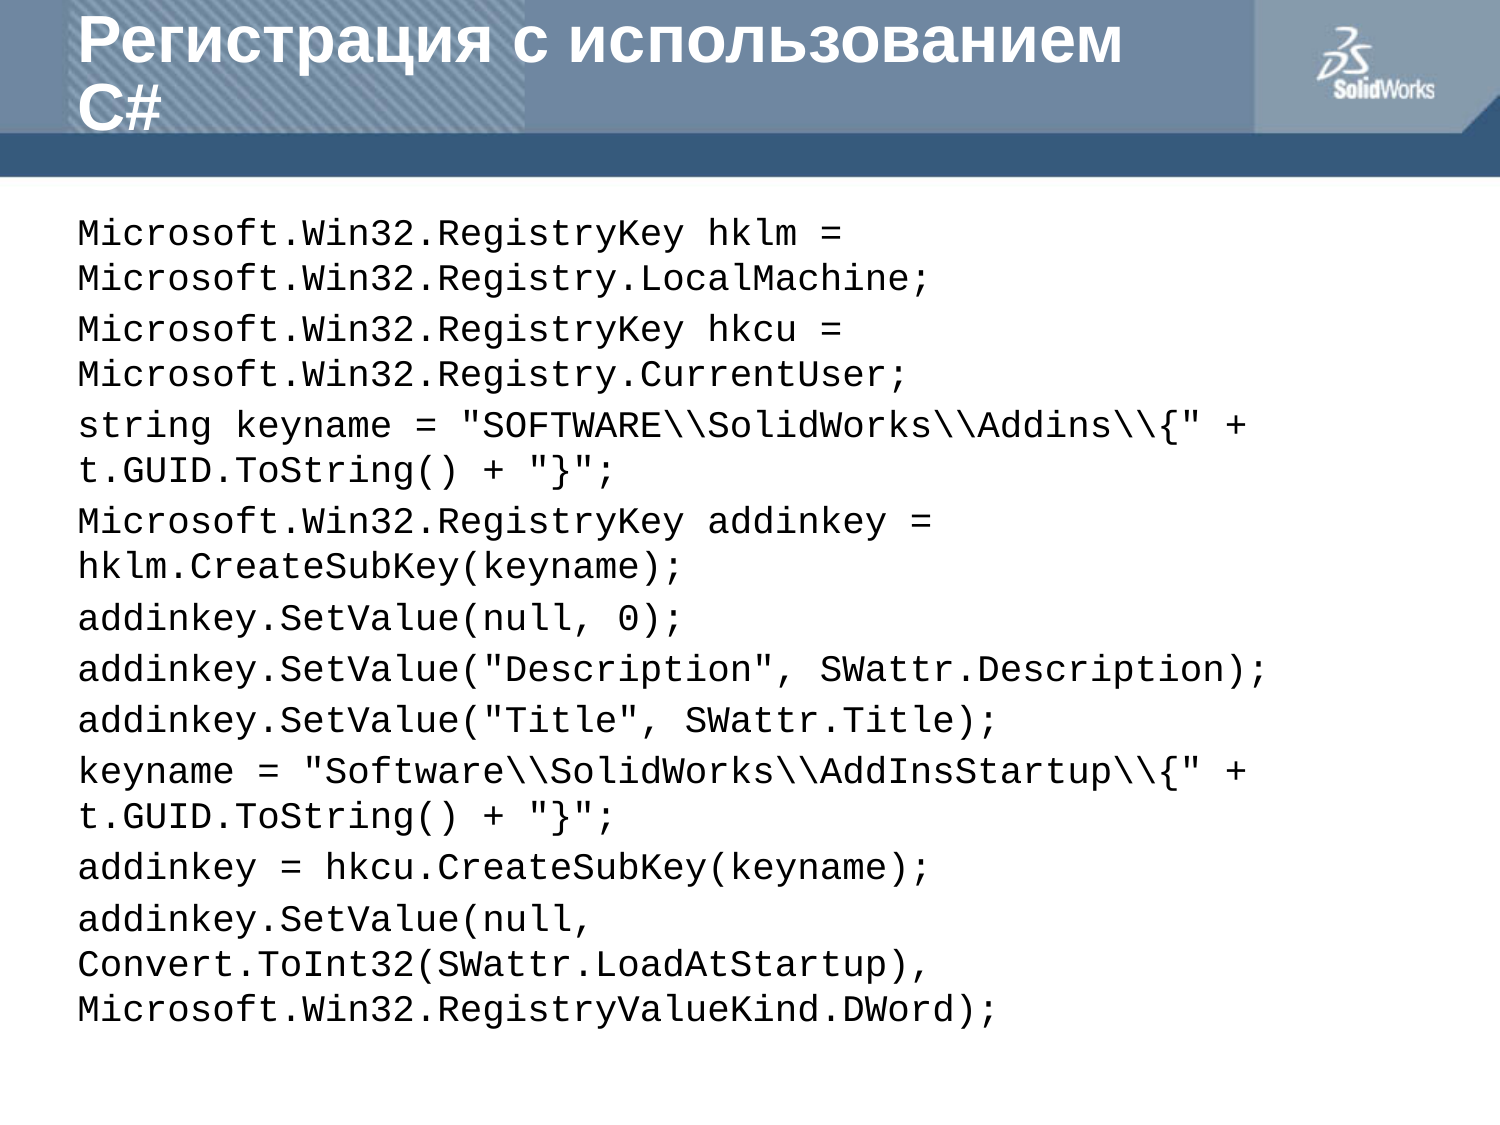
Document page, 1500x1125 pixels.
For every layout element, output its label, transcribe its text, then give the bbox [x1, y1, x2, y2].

list Microsoft.Win32.RegistryKey hklm = Microsoft.Win32.Registry.LocalMachine; Microsoft.Win32.RegistryKey hkcu = Microsoft.Win32.Registry.CurrentUser; string keyname = "SOFTWARE\\SolidWorks\\Addins\\{" + t.GUID.ToString() + "}"; Microsoft.Win32.RegistryKey addinkey = hklm.CreateSubKey(keyname); addinkey.SetValue(null, 0); addinkey.SetValue("Description", SWattr.Description); addinkey.SetValue("Title", SWattr.Title); keyname = "Software\\SolidWorks\\AddInsStartup\\{" + t.GUID.ToString() + "}"; addinkey = hkcu.CreateSubKey(keyname); addinkey.SetValue(null, Convert.ToInt32(SWattr.LoadAtStartup), Microsoft.Win32.RegistryValueKind.DWord); [62, 200, 1438, 1063]
title Регистрация с использованием C# [62, 7, 1238, 146]
picture [0, 0, 1500, 1125]
